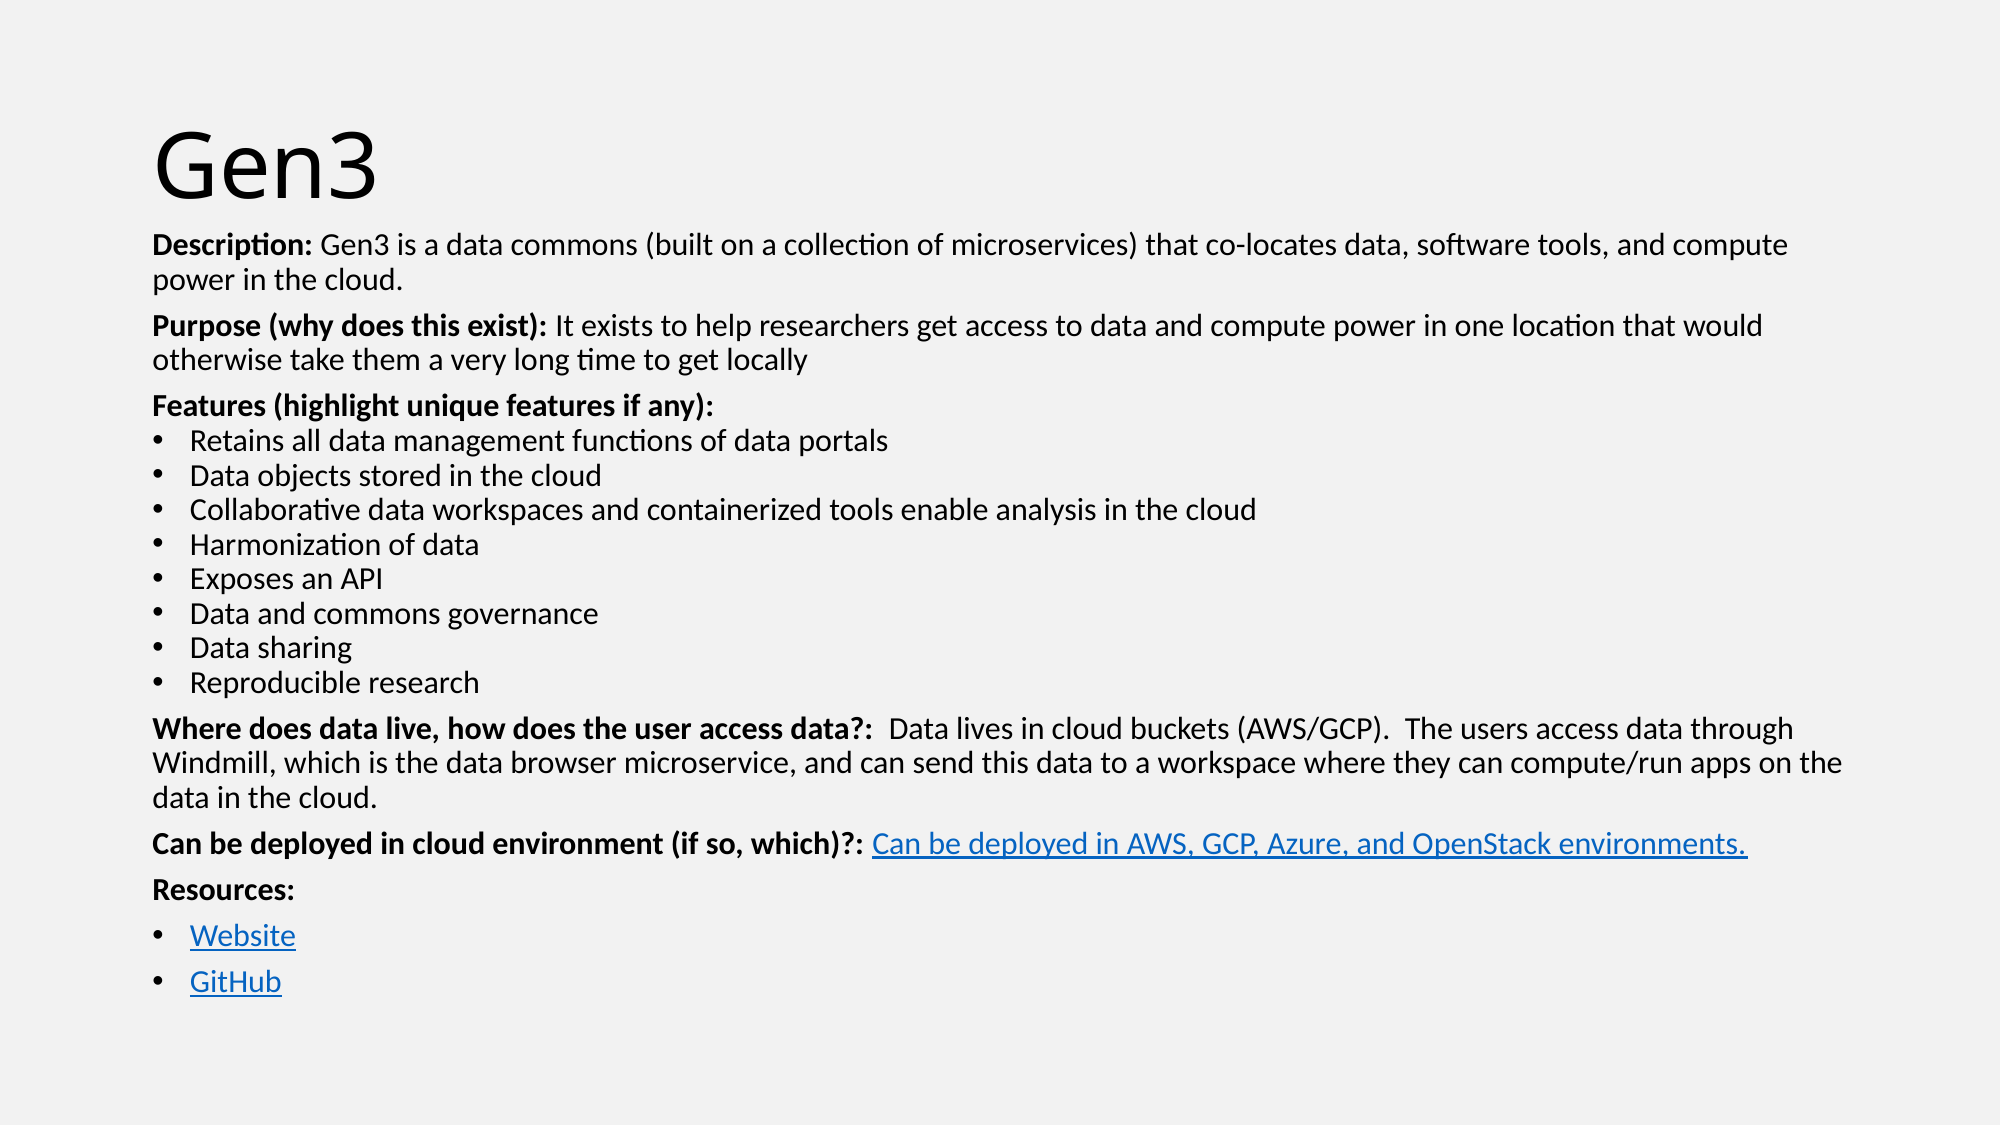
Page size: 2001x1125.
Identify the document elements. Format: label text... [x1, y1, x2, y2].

list Description: Gen3 is a data commons (built on a collection of microservices) that co-locates data, software tools, and compute power in the cloud. Purpose (why does this exist): It exists to help researchers get access to data and compute power in one location that would otherwise take them a very long time to get locally Features (highlight unique features if any): Retains all data management functions of data portals Data objects stored in the cloud Collaborative data workspaces and containerized tools enable analysis in the cloud Harmonization of data Exposes an API Data and commons governance Data sharing Reproducible research Where does data live, how does the user access data?: Data lives in cloud buckets (AWS/GCP). The users access data through Windmill, which is the data browser microservice, and can send this data to a workspace where they can compute/run apps on the data in the cloud. Can be deployed in cloud environment (if so, which)?: Can be deployed in AWS, GCP, Azure, and OpenStack environments. Resources: Website GitHub [137, 220, 1863, 1014]
title Gen3 [137, 59, 1863, 220]
